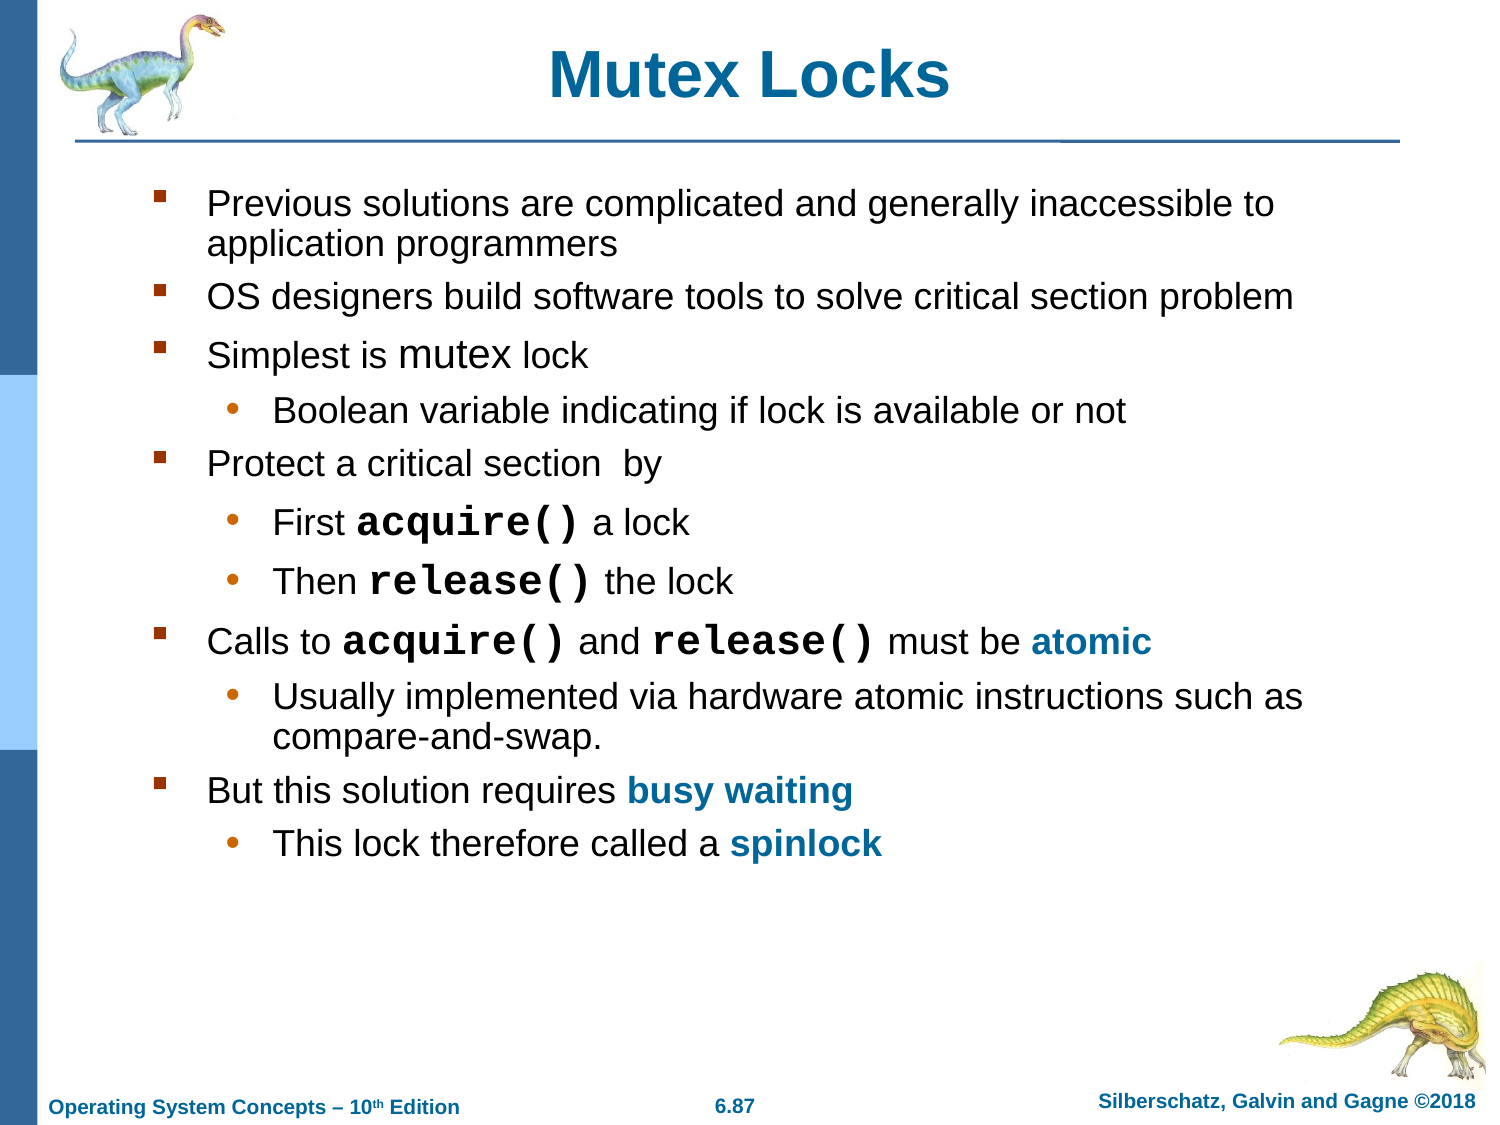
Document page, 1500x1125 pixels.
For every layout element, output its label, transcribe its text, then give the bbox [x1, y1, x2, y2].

list Previous solutions are complicated and generally inaccessible to application programmers OS designers build software tools to solve critical section problem Simplest is mutex lock Boolean variable indicating if lock is available or not Protect a critical section by First acquire() a lock Then release() the lock Calls to acquire() and release() must be atomic Usually implemented via hardware atomic instructions such as compare-and-swap. But this solution requires busy waiting This lock therefore called a spinlock [135, 176, 1379, 986]
picture [1275, 959, 1486, 1090]
title Mutex Locks [75, 23, 1425, 119]
picture [46, 0, 243, 149]
